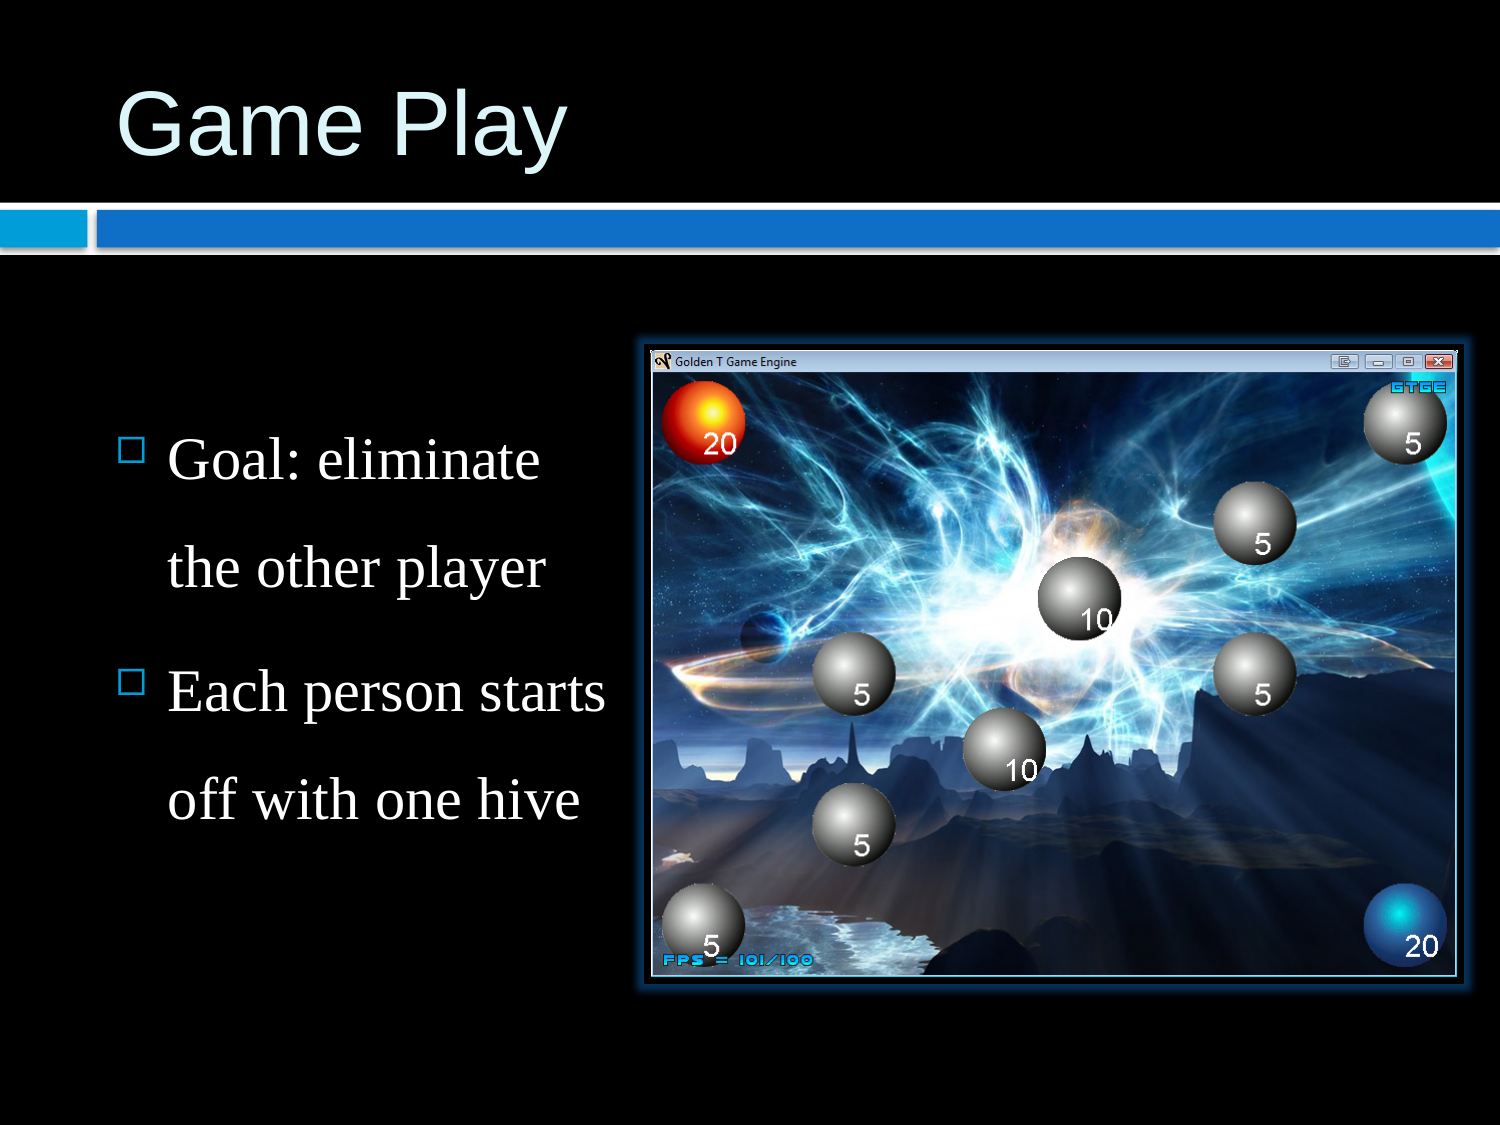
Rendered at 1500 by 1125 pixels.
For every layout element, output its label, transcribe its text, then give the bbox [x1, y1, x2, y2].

title Game Play [100, 37, 1439, 201]
list Goal: eliminate the other player Each person starts off with one hive [100, 374, 626, 1001]
picture [649, 349, 1459, 978]
